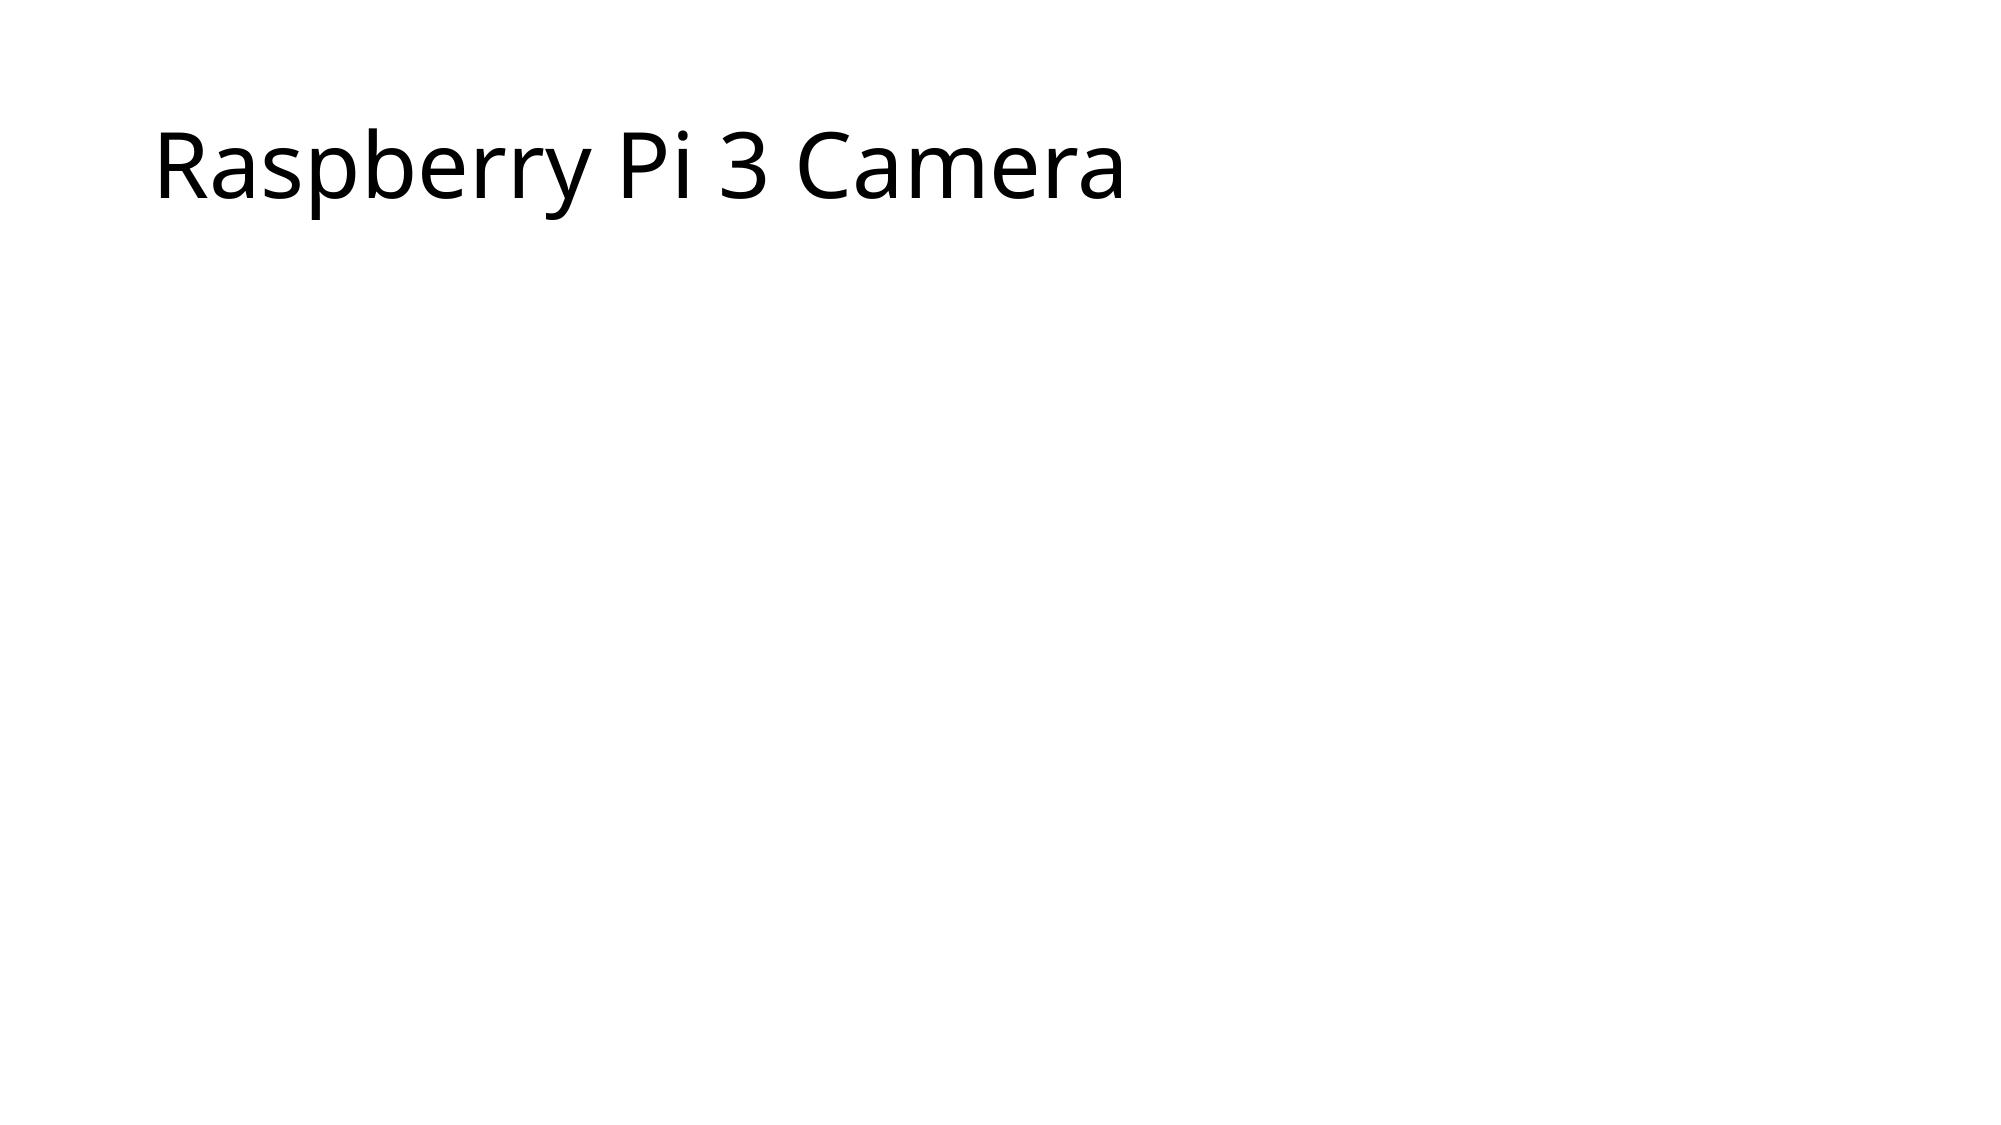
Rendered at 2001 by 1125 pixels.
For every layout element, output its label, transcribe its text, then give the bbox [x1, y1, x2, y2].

title Raspberry Pi 3 Camera [137, 59, 1863, 278]
